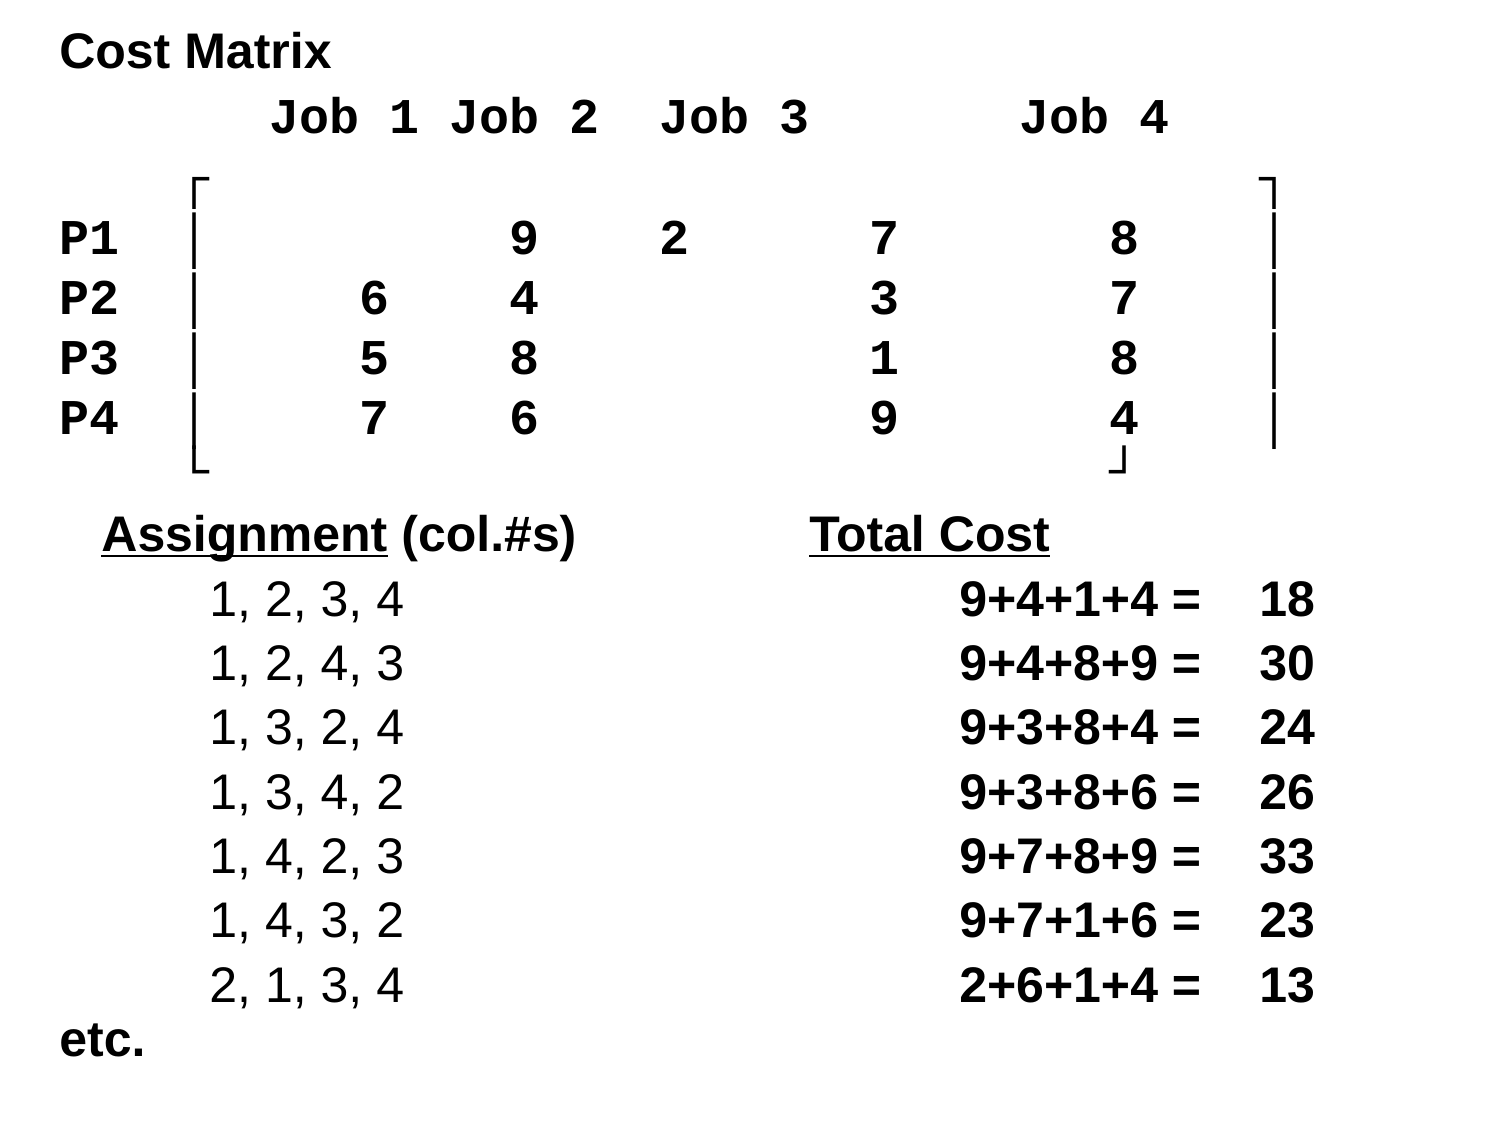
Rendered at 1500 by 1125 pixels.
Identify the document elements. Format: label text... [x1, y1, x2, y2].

text_box Cost Matrix Job 1 Job 2 Job 3 Job 4 ┌ ┐ P1 │ 9 2 7 8 │ P2 │ 6 4 3 7 │ P3 │ 5 8 1 8 │ P4 │ 7 6 9 4 │ └ ┘ Assignment (col.#s) Total Cost 1, 2, 3, 4 9+4+1+4 = 18 1, 2, 4, 3 9+4+8+9 = 30 1, 3, 2, 4 9+3+8+4 = 24 1, 3, 4, 2 9+3+8+6 = 26 1, 4, 2, 3 9+7+8+9 = 33 1, 4, 3, 2 9+7+1+6 = 23 2, 1, 3, 4 2+6+1+4 = 13 etc. [44, 10, 1455, 1017]
